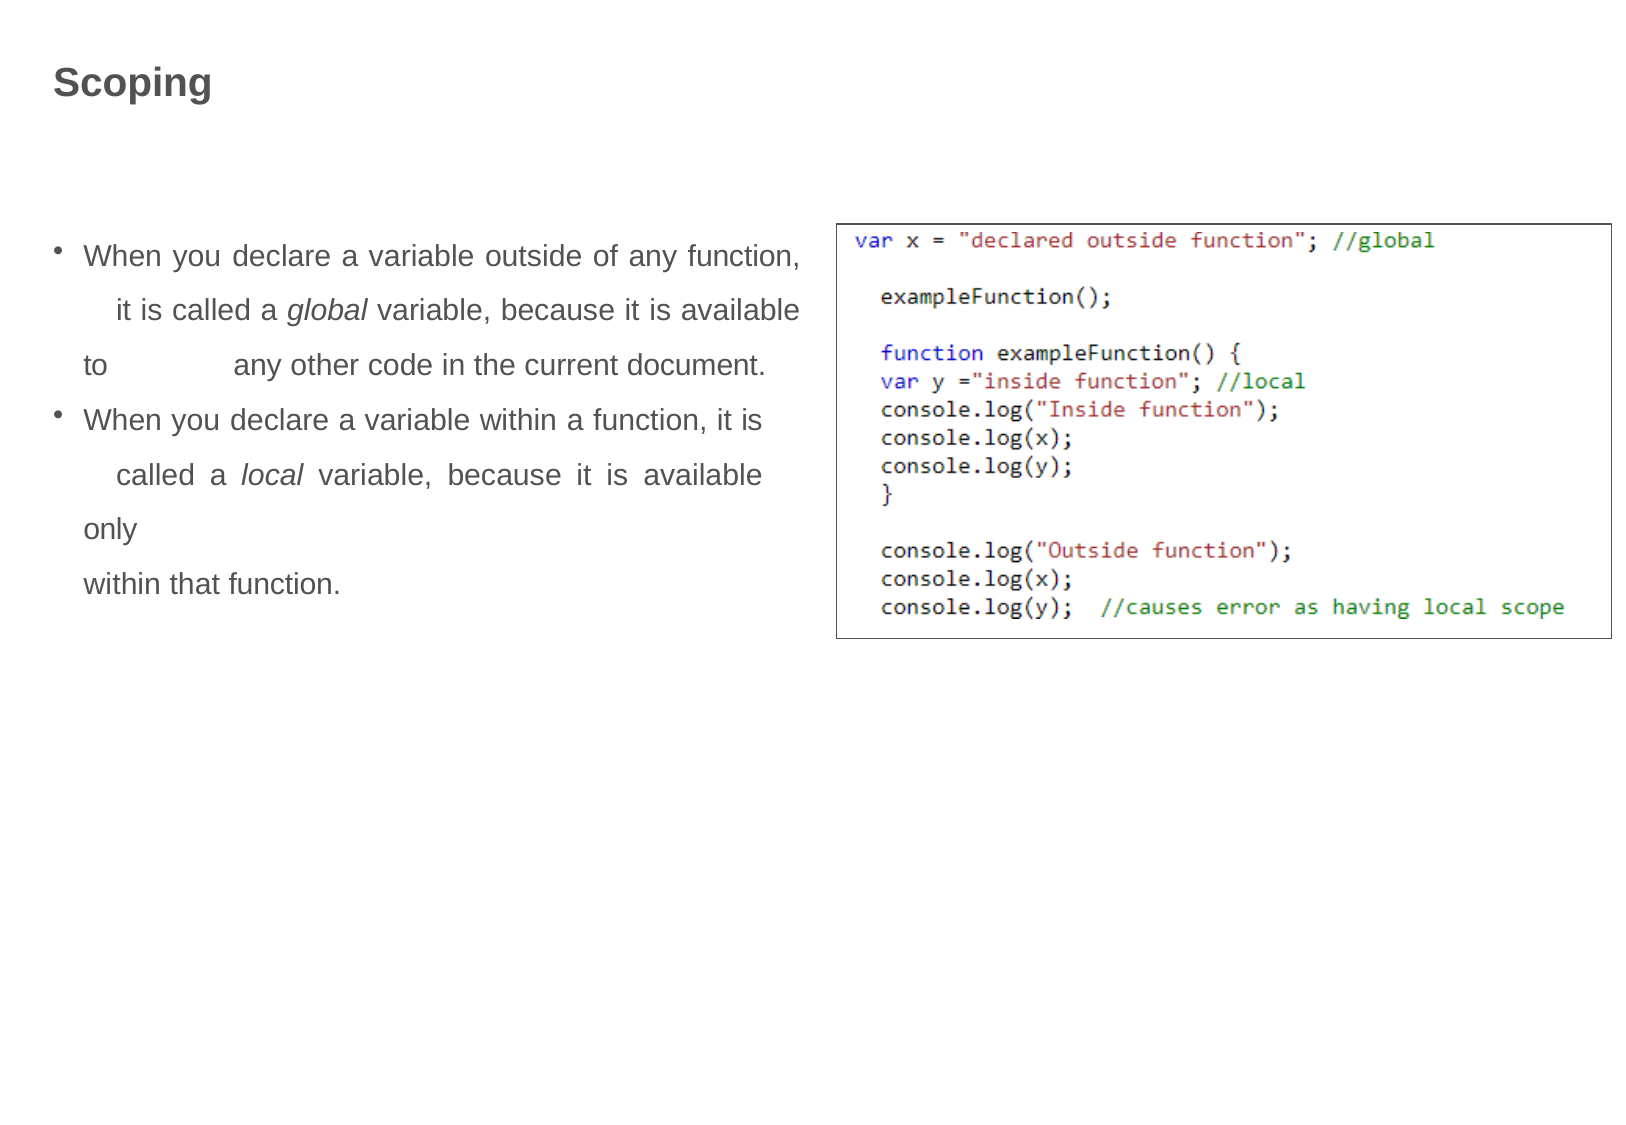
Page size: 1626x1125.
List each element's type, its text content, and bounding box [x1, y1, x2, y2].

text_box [835, 223, 1613, 640]
title Scoping [48, 33, 1154, 244]
text_box When you declare a variable outside of any function, it is called a global variable, because it is available to any other code in the current document. When you declare a variable within a function, it is called a local variable, because it is available only within that function. [51, 215, 801, 601]
